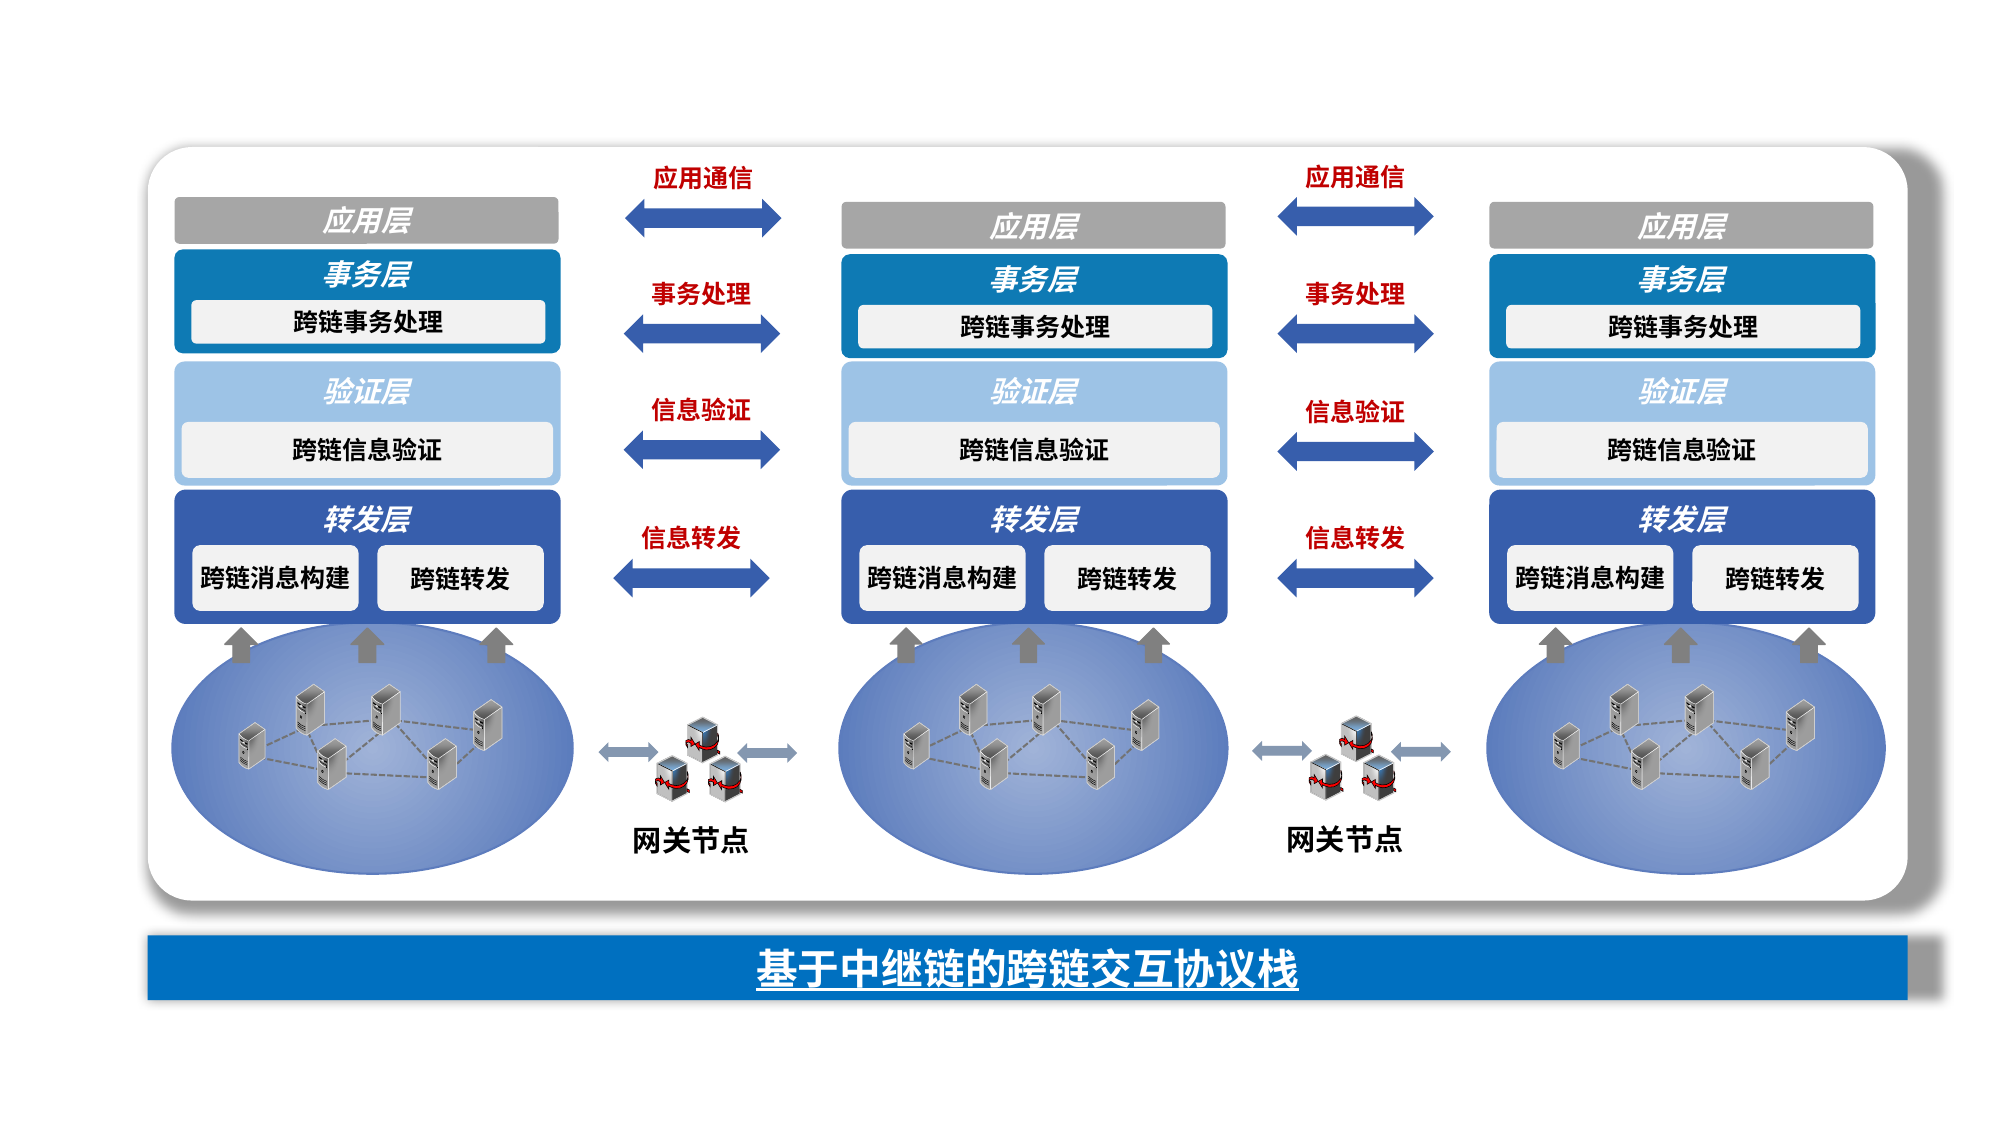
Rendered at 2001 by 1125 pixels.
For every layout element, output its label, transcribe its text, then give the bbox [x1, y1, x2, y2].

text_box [1251, 270, 1460, 354]
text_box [573, 715, 889, 866]
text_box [597, 386, 806, 470]
text_box [147, 146, 1908, 901]
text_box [599, 155, 808, 238]
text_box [1251, 515, 1460, 598]
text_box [1251, 153, 1460, 236]
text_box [597, 270, 806, 354]
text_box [1148, 714, 1487, 864]
text_box 基于中继链的跨链交互协议栈 [147, 935, 1908, 1001]
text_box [1251, 388, 1460, 471]
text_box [839, 200, 1228, 874]
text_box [1487, 200, 1885, 874]
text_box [172, 195, 573, 874]
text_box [587, 515, 796, 598]
